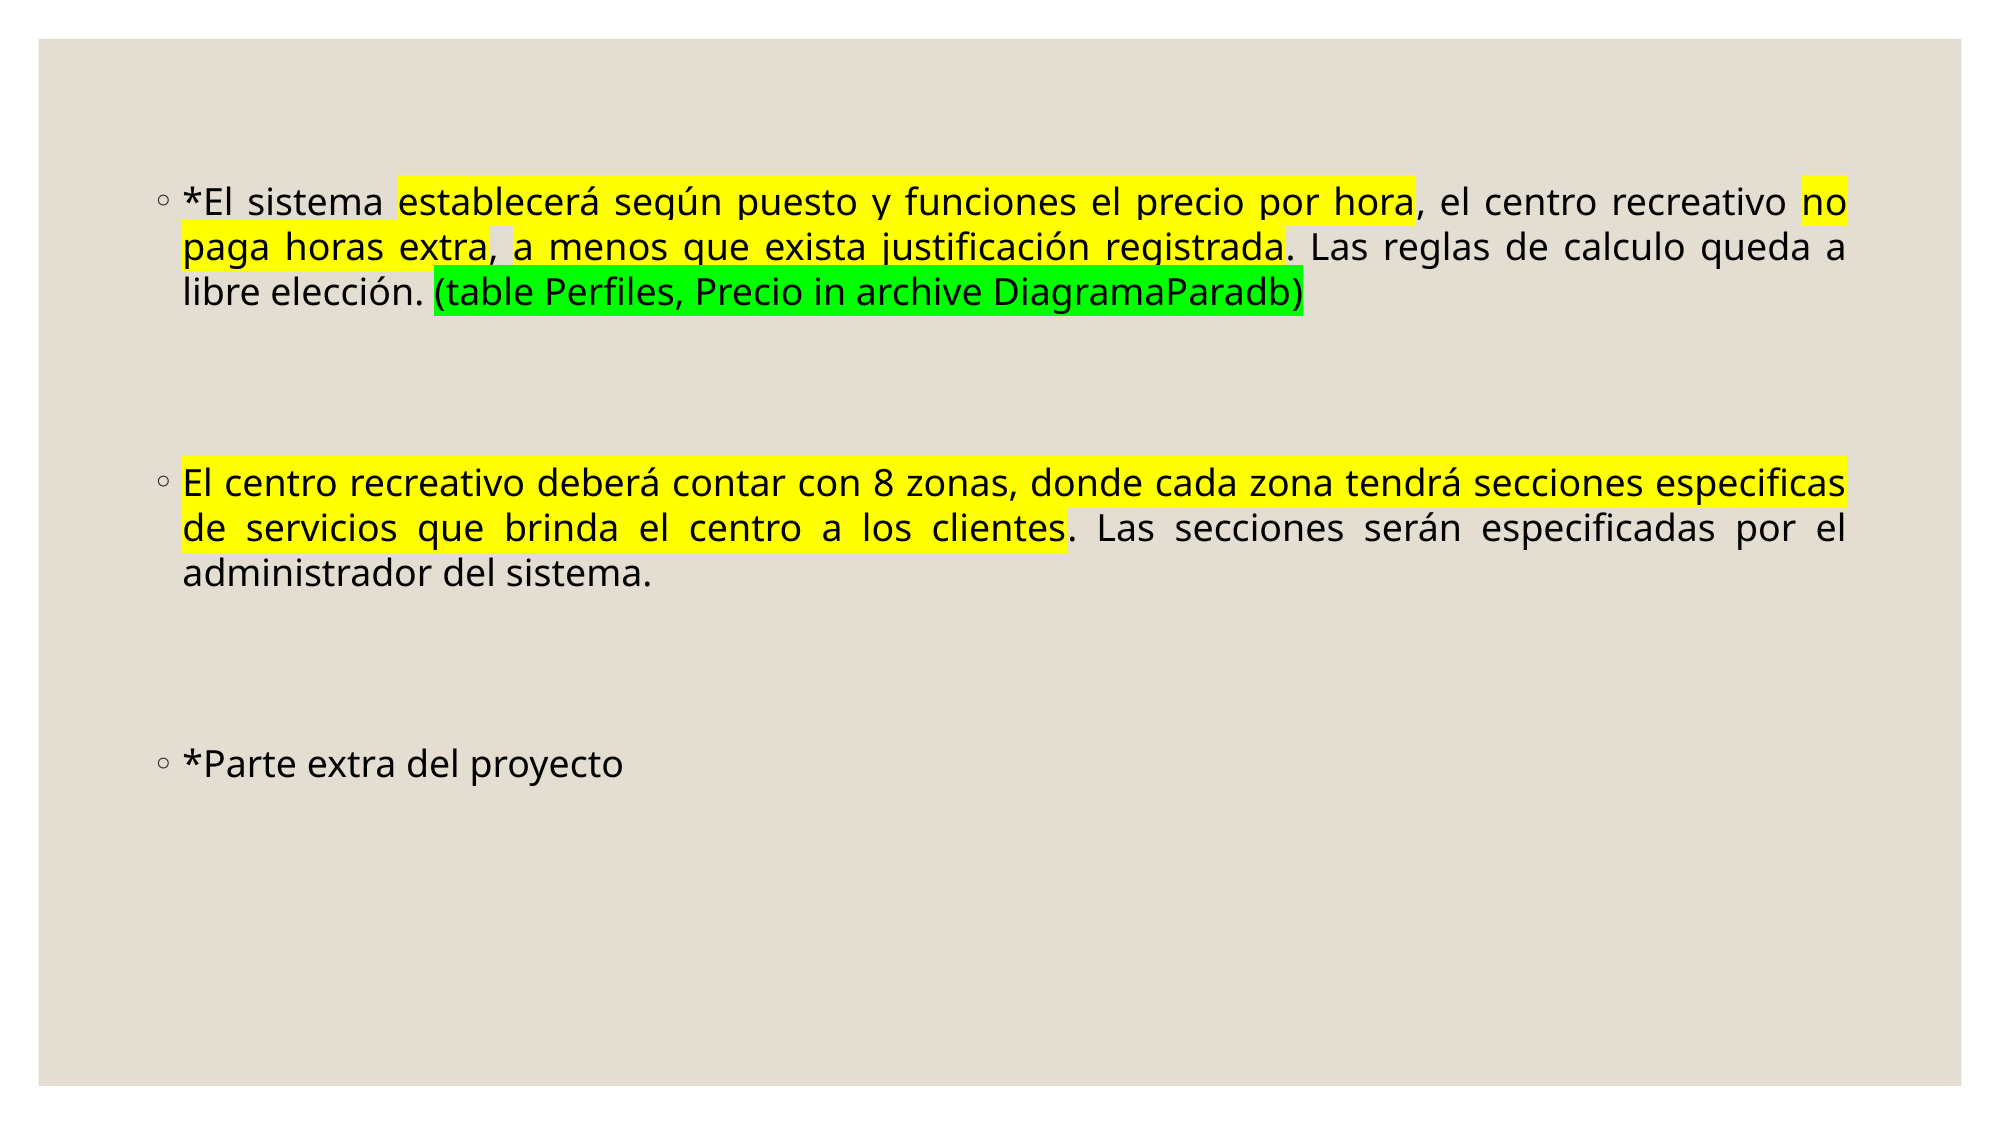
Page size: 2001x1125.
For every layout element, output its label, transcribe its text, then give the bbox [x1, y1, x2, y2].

list *El sistema establecerá según puesto y funciones el precio por hora, el centro recreativo no paga horas extra, a menos que exista justificación registrada. Las reglas de calculo queda a libre elección. (table Perfiles, Precio in archive DiagramaParadb) El centro recreativo deberá contar con 8 zonas, donde cada zona tendrá secciones especificas de servicios que brinda el centro a los clientes. Las secciones serán especificadas por el administrador del sistema. *Parte extra del proyecto [137, 170, 1863, 1014]
